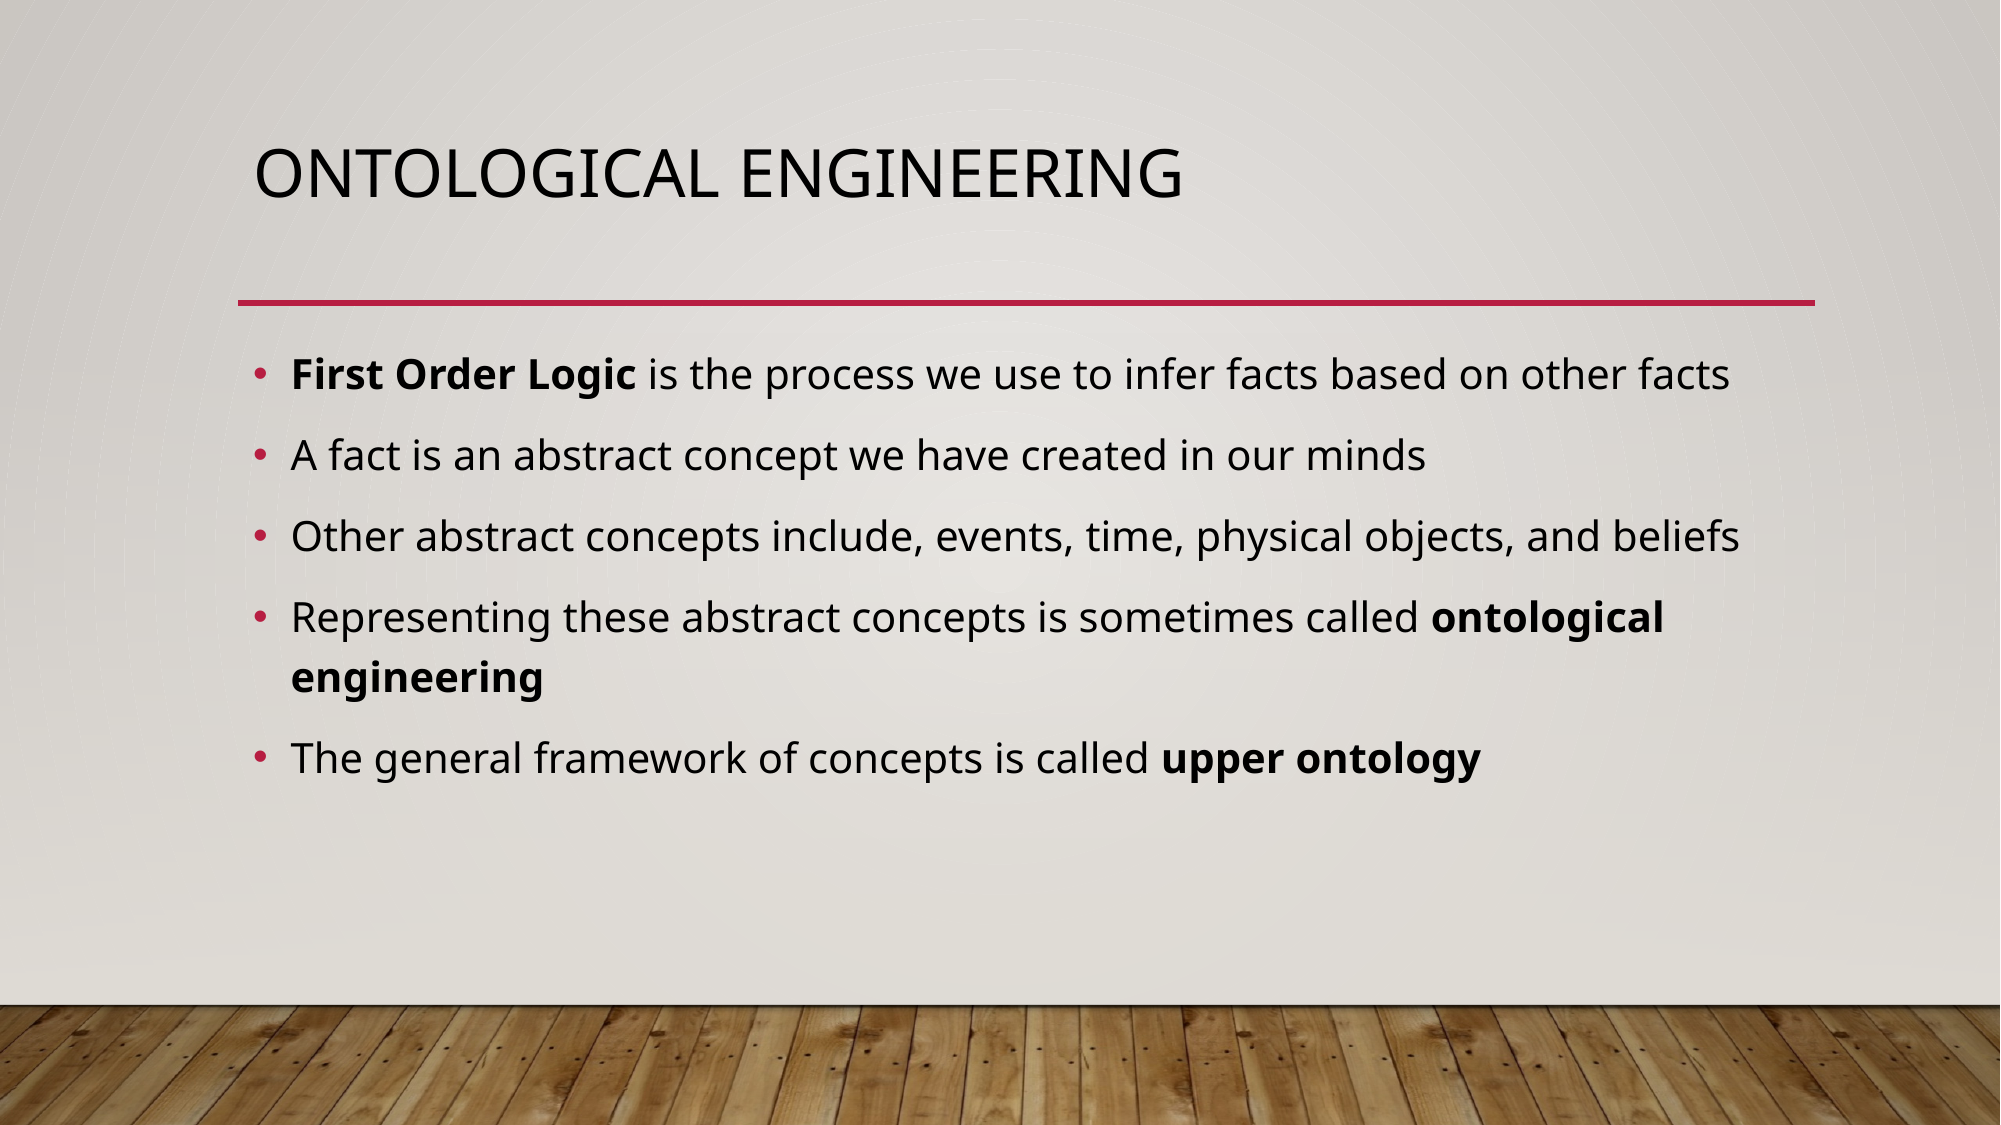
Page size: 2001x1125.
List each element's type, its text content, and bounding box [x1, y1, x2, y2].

list First Order Logic is the process we use to infer facts based on other facts A fact is an abstract concept we have created in our minds Other abstract concepts include, events, time, physical objects, and beliefs Representing these abstract concepts is sometimes called ontological engineering The general framework of concepts is called upper ontology [238, 330, 1814, 897]
picture [0, 1005, 2000, 1125]
title Ontological engineering [238, 131, 1814, 305]
